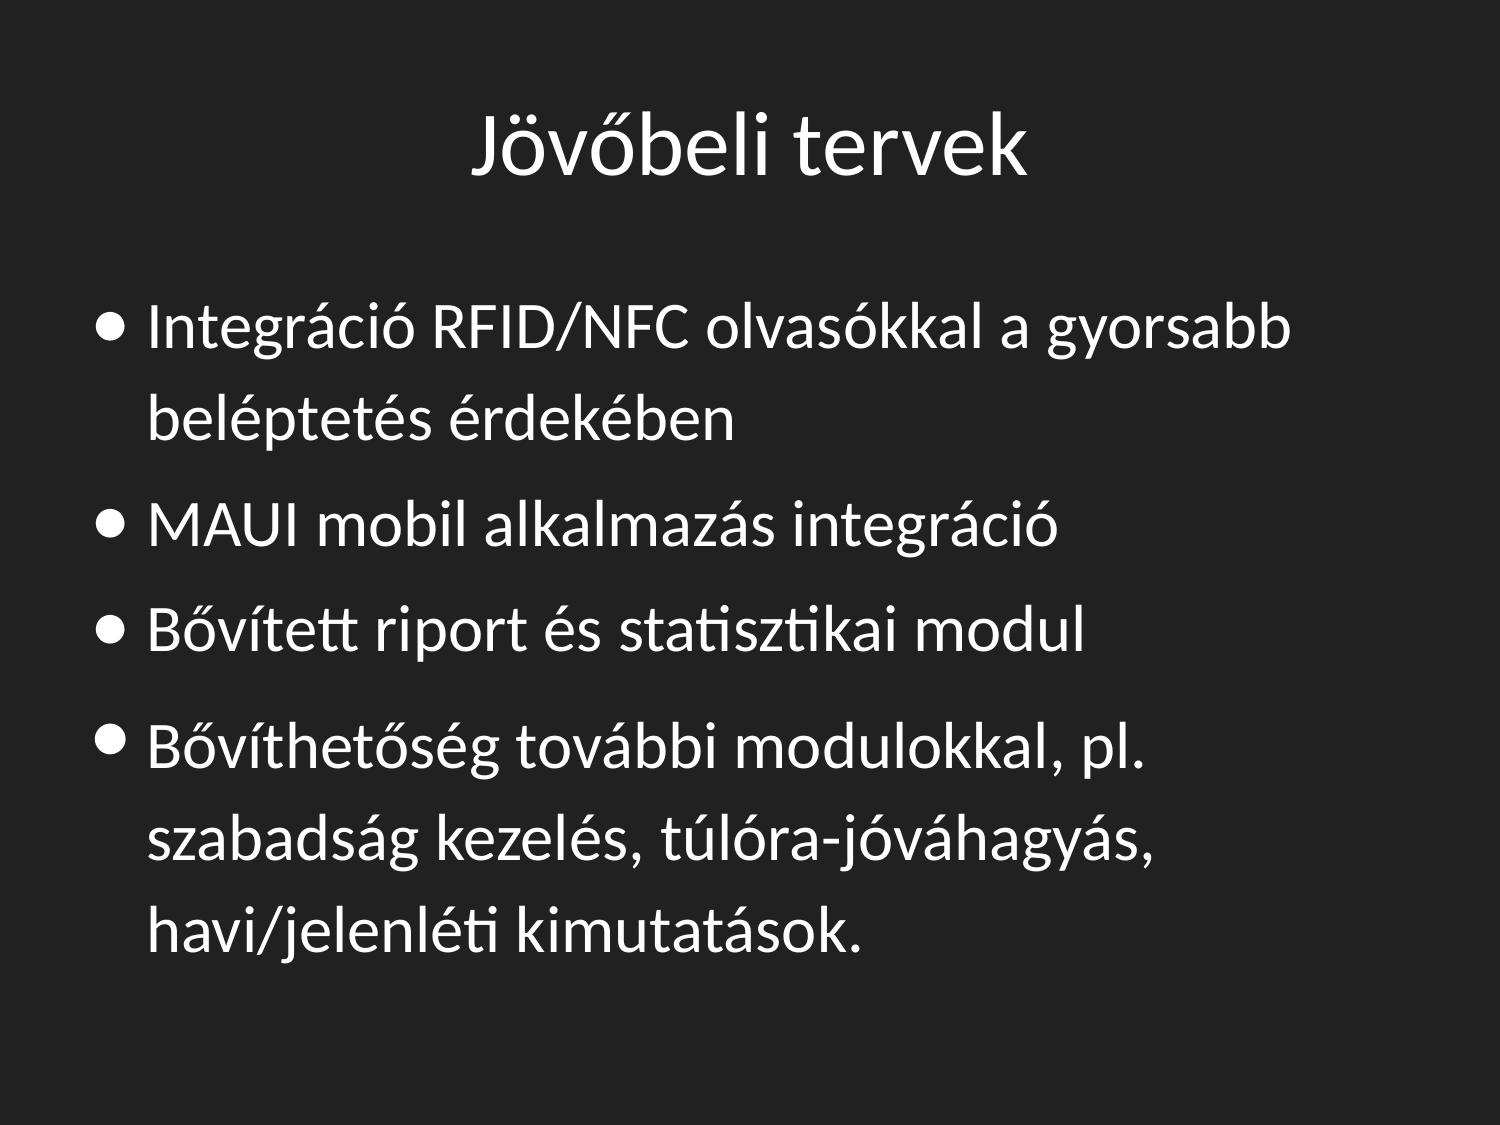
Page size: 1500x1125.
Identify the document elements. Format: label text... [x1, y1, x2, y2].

title Jövőbeli tervek [75, 45, 1425, 233]
list Integráció RFID/NFC olvasókkal a gyorsabb beléptetés érdekében MAUI mobil alkalmazás integráció Bővített riport és statisztikai modul Bővíthetőség további modulokkal, pl. szabadság kezelés, túlóra-jóváhagyás, havi/jelenléti kimutatások. [75, 262, 1425, 1005]
